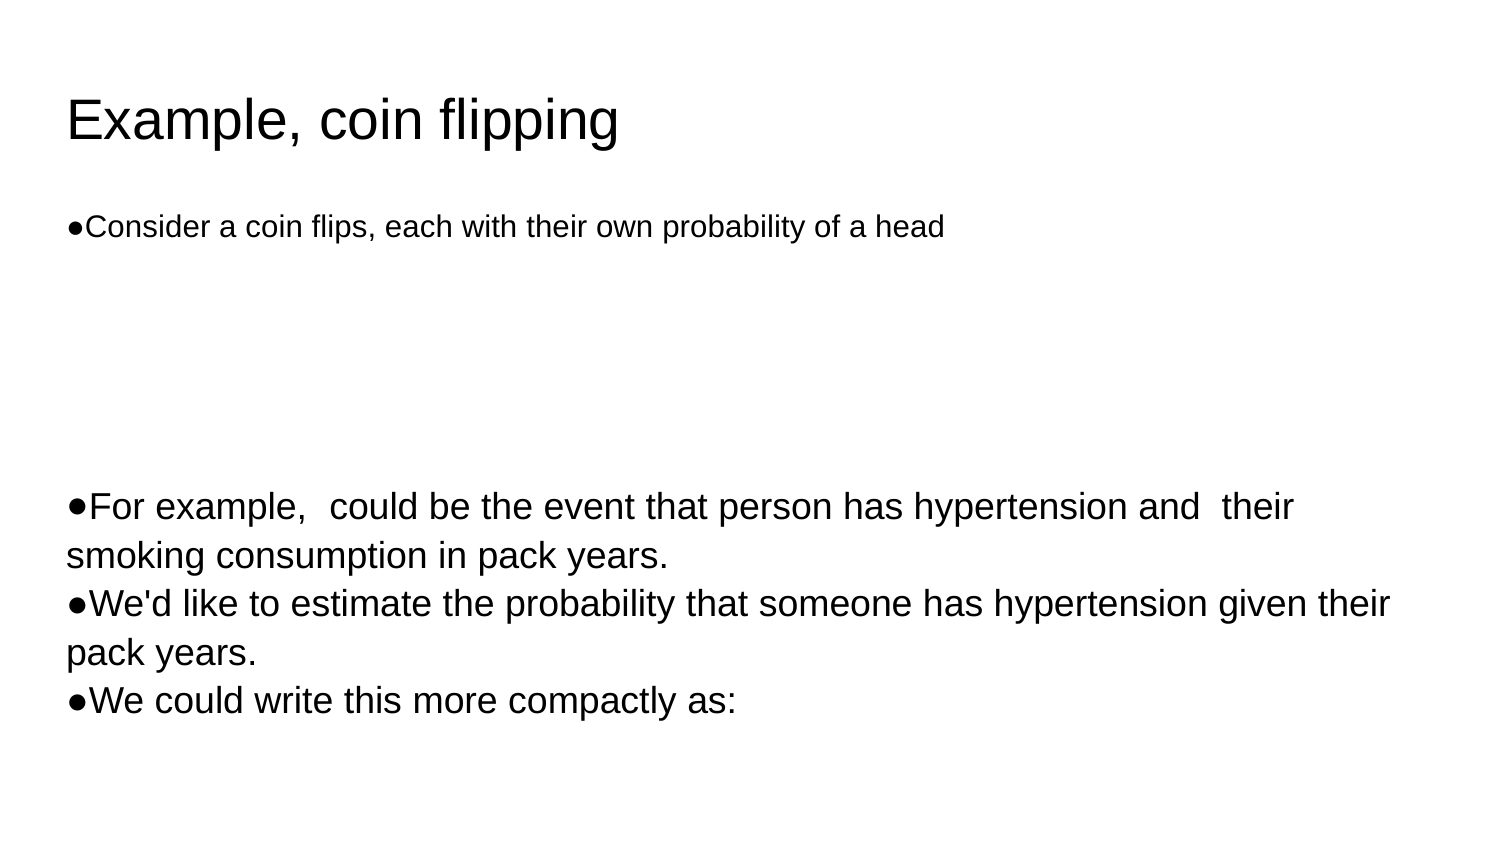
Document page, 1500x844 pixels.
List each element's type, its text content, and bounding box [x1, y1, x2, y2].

title Example, coin flipping [51, 72, 1449, 167]
